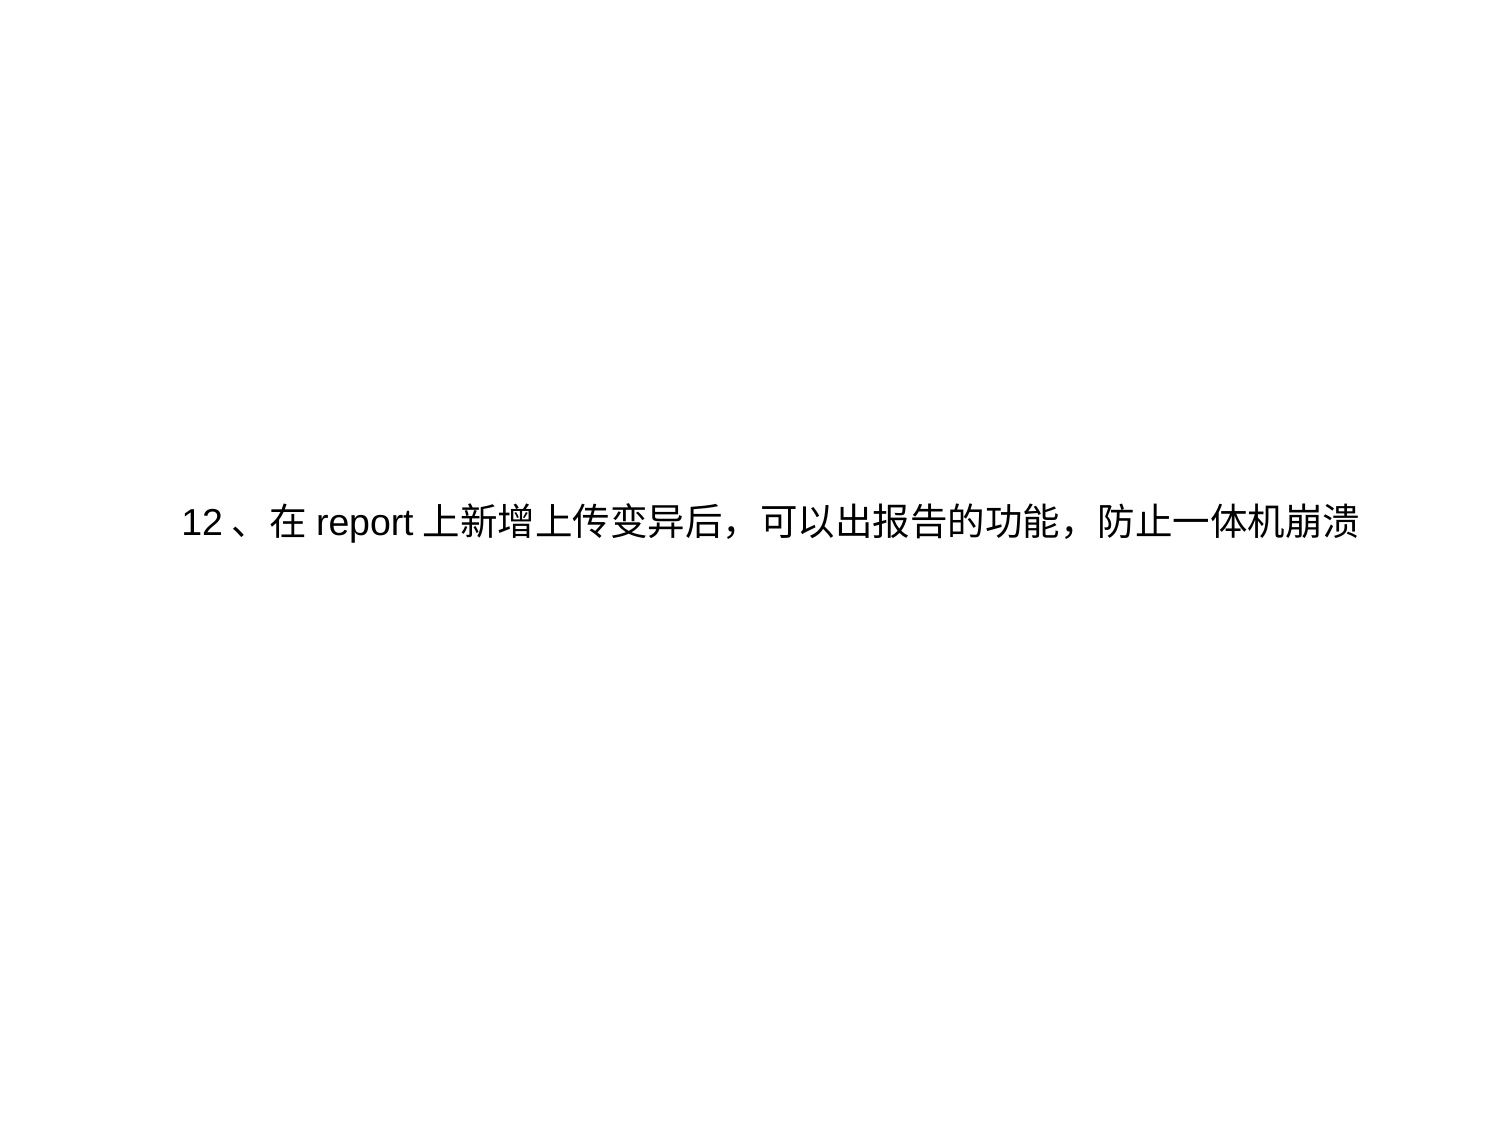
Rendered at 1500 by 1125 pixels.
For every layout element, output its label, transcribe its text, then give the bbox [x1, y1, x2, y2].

text_box 12、在report上新增上传变异后，可以出报告的功能，防止一体机崩溃 [166, 468, 1419, 551]
